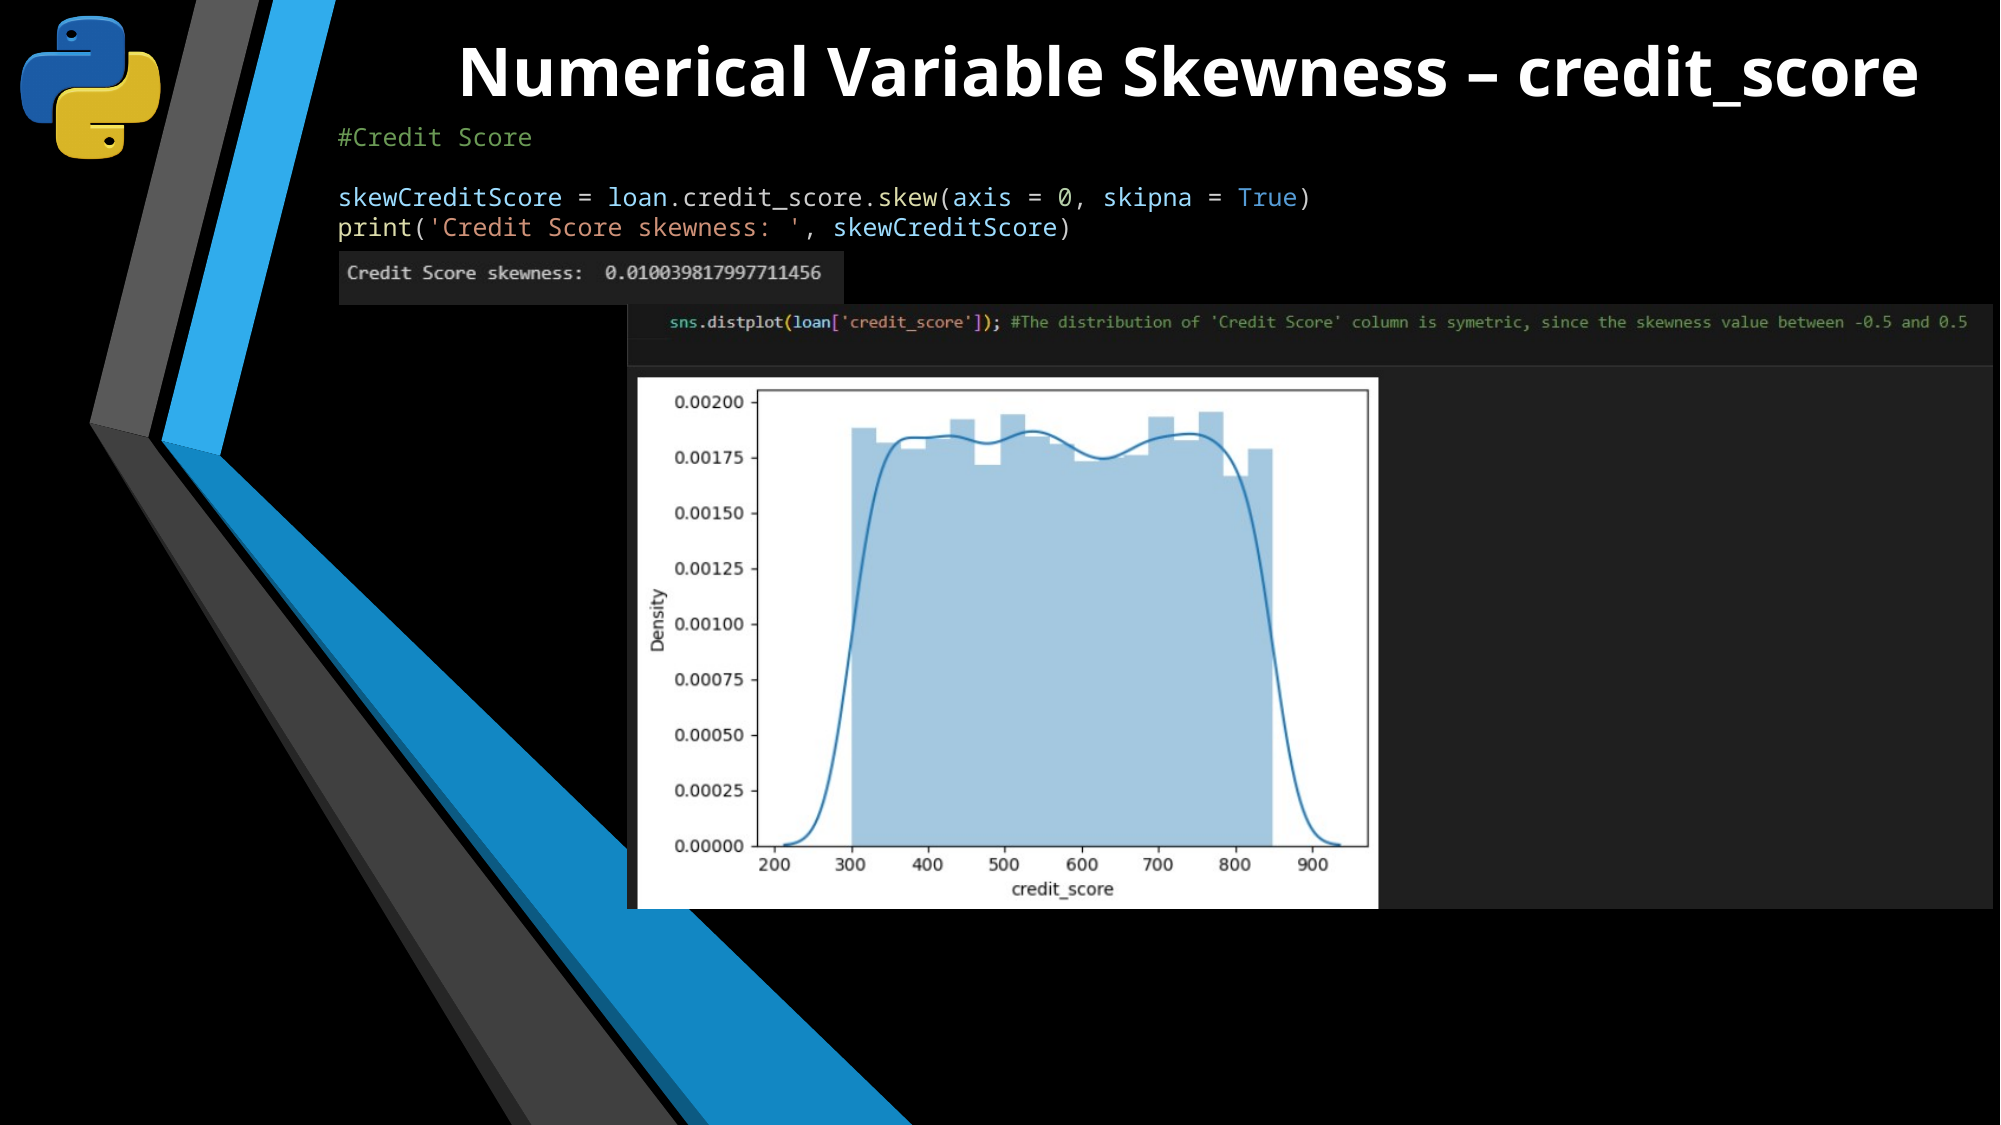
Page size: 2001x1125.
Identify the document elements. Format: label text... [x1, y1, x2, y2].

text_box #Credit Score skewCreditScore = loan.credit_score.skew(axis = 0, skipna = True) print('Credit Score skewness: ', skewCreditScore) [322, 114, 1993, 249]
picture [7, 2, 174, 170]
text_box Numerical Variable Skewness – credit_score [379, 28, 2000, 133]
picture [338, 251, 1993, 909]
